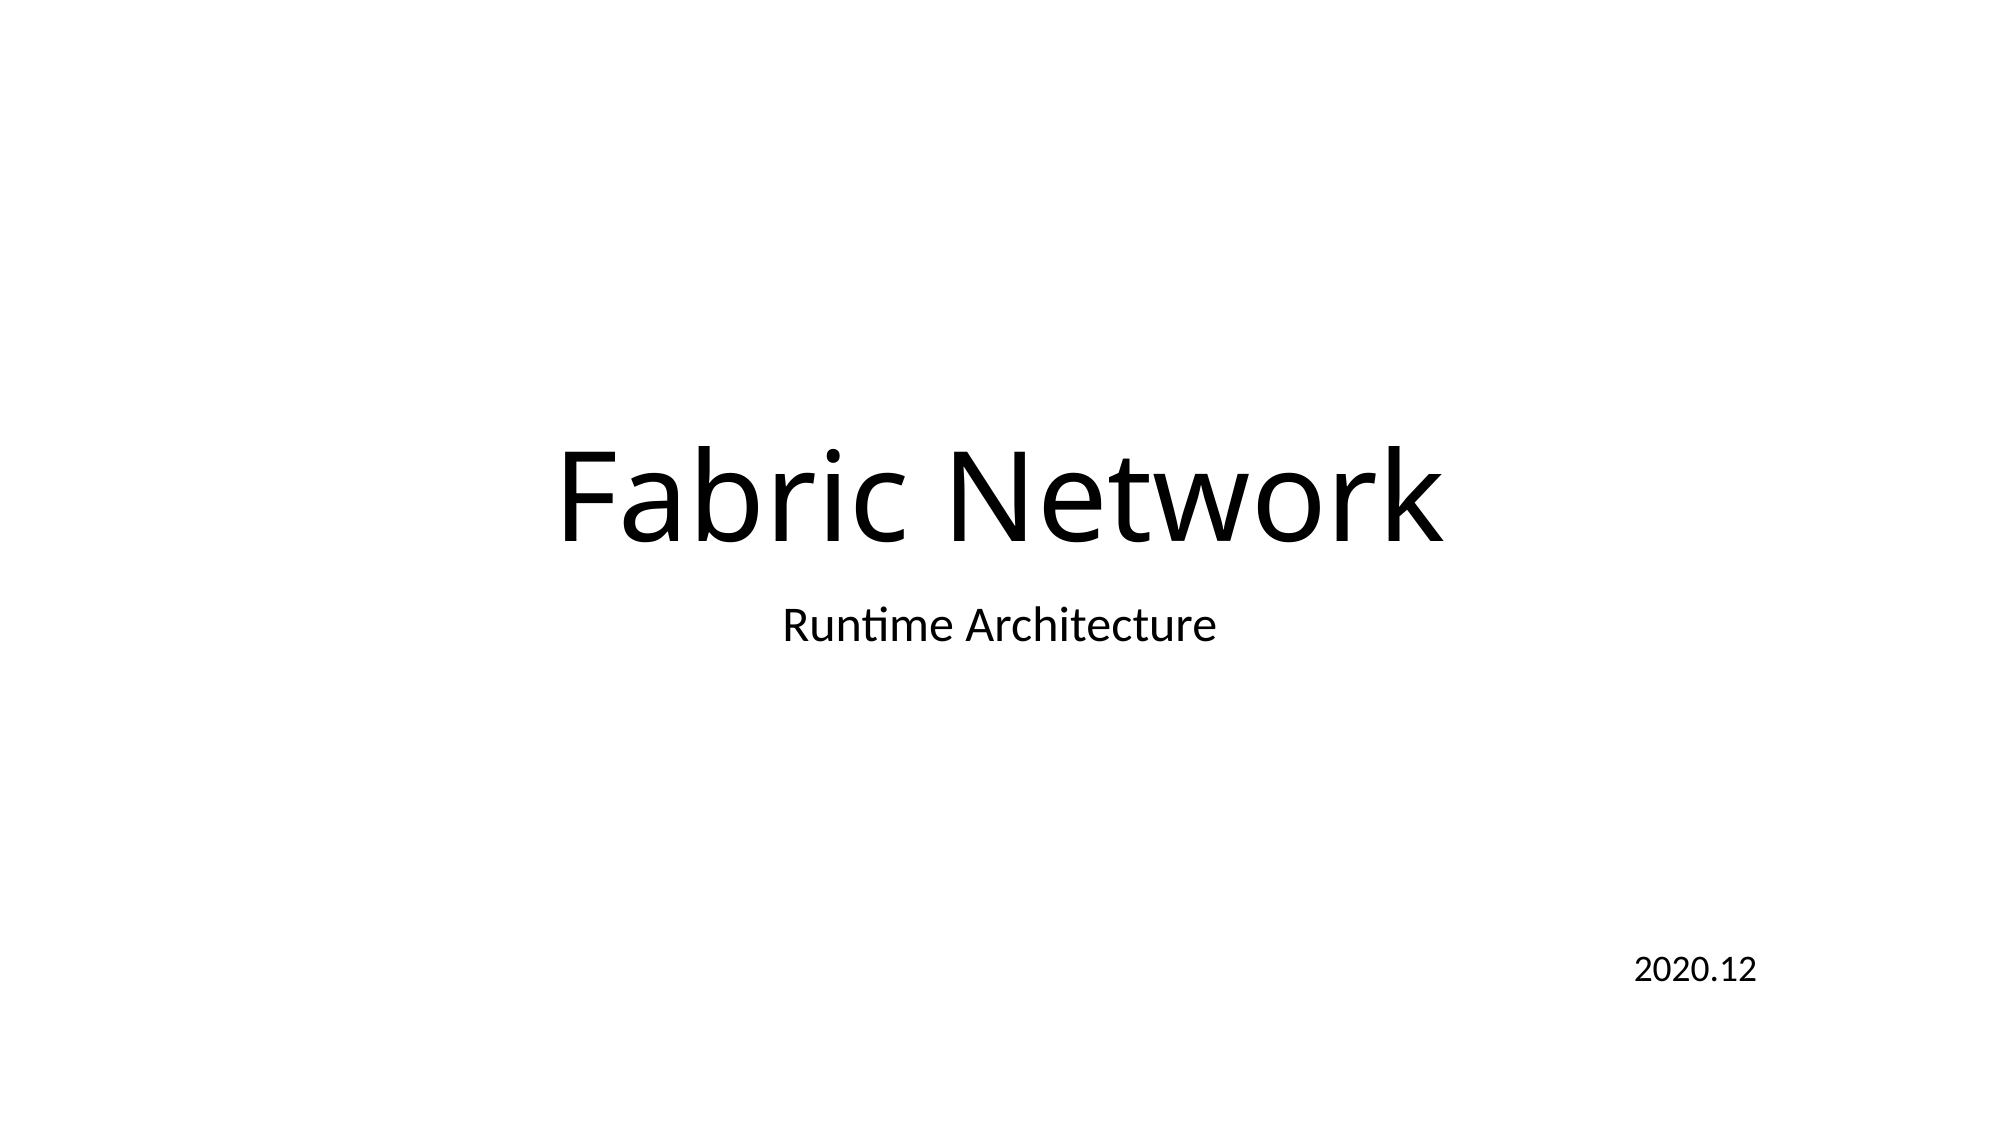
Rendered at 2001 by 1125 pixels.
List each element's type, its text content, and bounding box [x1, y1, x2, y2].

text_box 2020.12 [1619, 936, 1909, 996]
title Fabric Network [249, 184, 1750, 576]
subtitle Runtime Architecture [249, 590, 1750, 863]
